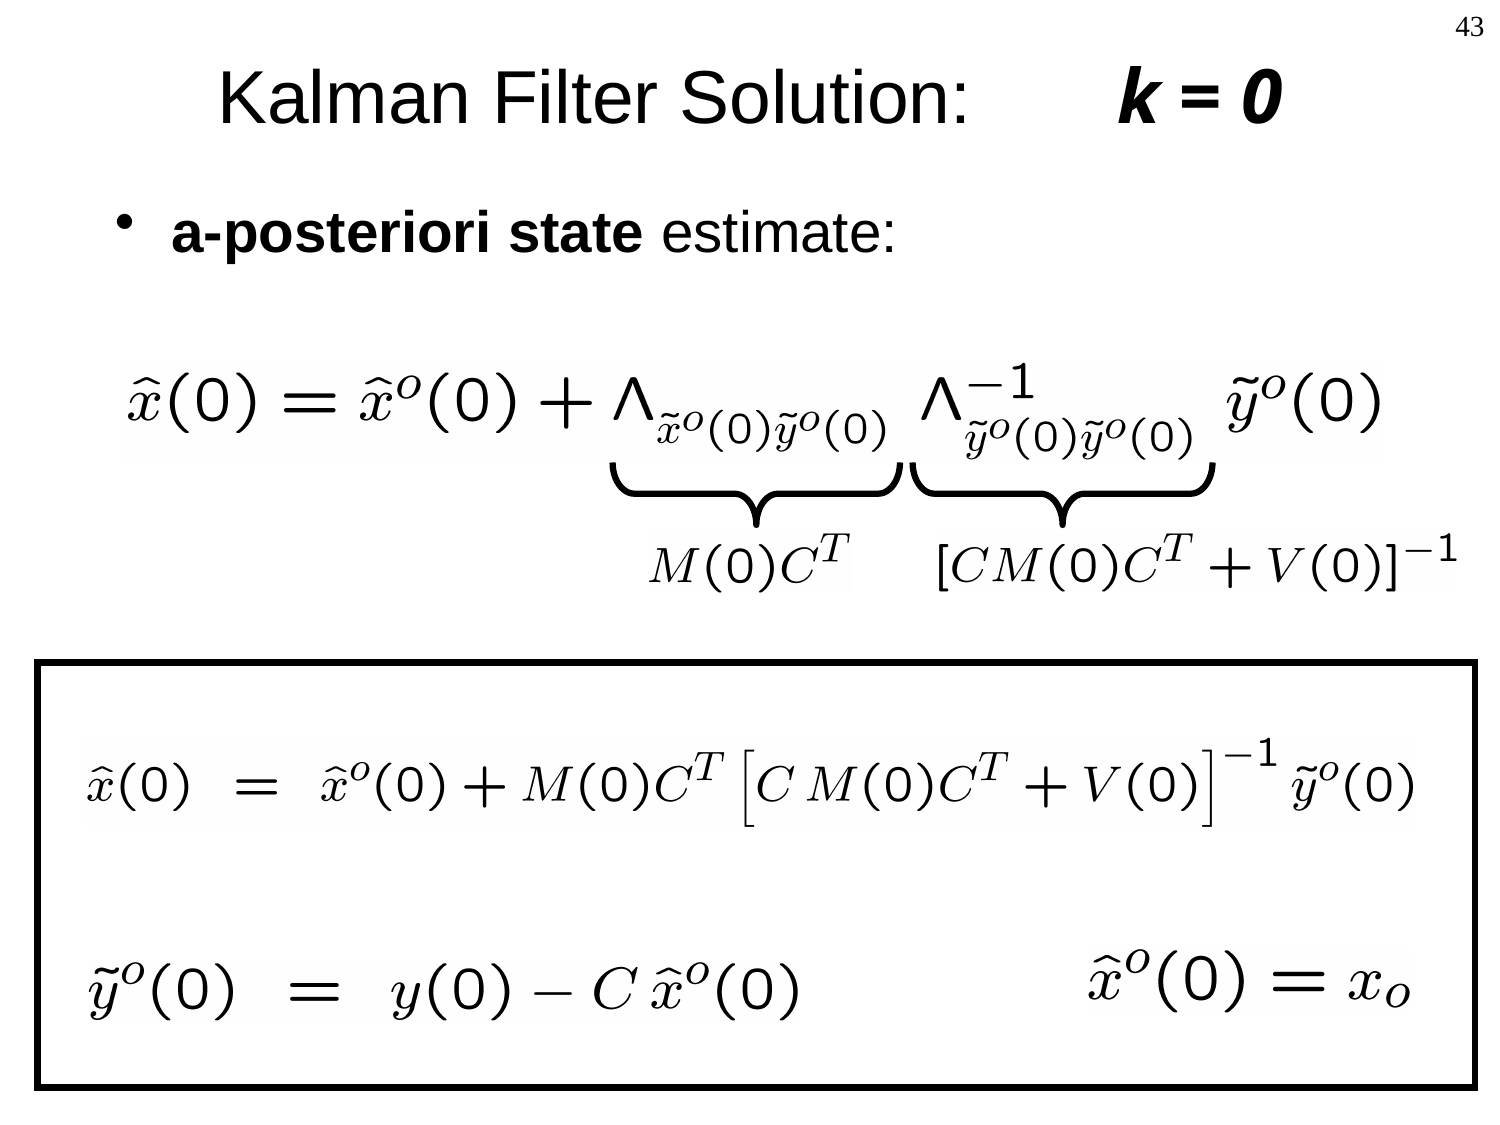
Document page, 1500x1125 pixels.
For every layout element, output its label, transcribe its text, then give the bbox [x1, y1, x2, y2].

text_box [913, 470, 1212, 525]
title Kalman Filter Solution: k = 0 [112, 0, 1388, 188]
list a-posteriori state estimate: [99, 199, 1401, 401]
picture [1087, 949, 1411, 1013]
picture [937, 532, 1458, 593]
picture [124, 362, 1382, 463]
picture [87, 962, 798, 1022]
text_box [37, 662, 1475, 1088]
picture [648, 533, 852, 593]
text_box [613, 470, 900, 525]
slide_number 43 [1388, 0, 1500, 76]
picture [85, 737, 1415, 827]
